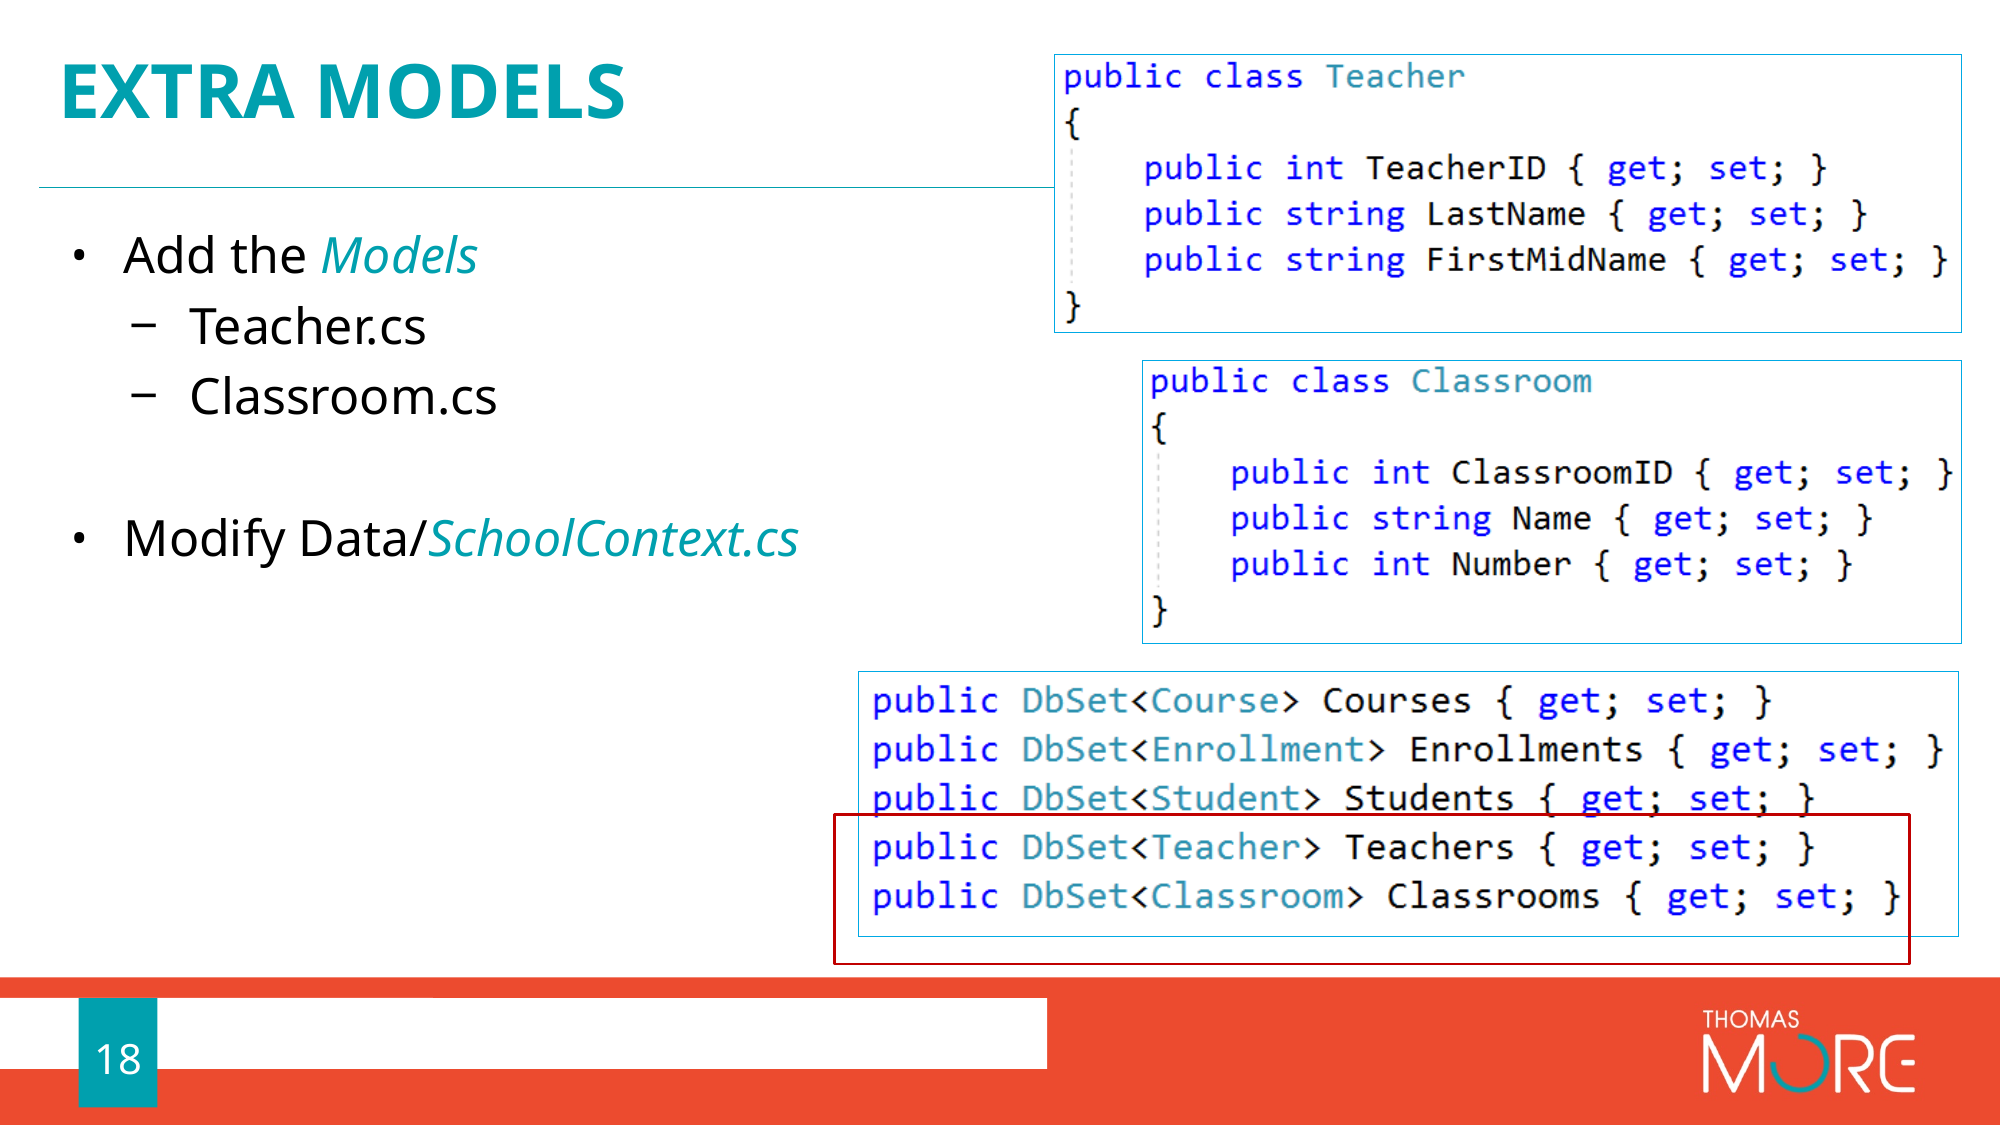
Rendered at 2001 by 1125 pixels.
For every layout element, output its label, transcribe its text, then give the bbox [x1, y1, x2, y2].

title Extra Models [0, 0, 2000, 188]
text_box [832, 813, 1912, 966]
picture [1144, 362, 1960, 642]
slide_number 18 [78, 998, 158, 1108]
list Add the Models Teacher.cs Classroom.cs Modify Data/SchoolContext.cs [0, 188, 1055, 916]
picture [857, 673, 1957, 937]
picture [1673, 980, 1944, 1122]
footer [165, 998, 1048, 1069]
picture [1056, 56, 1960, 331]
